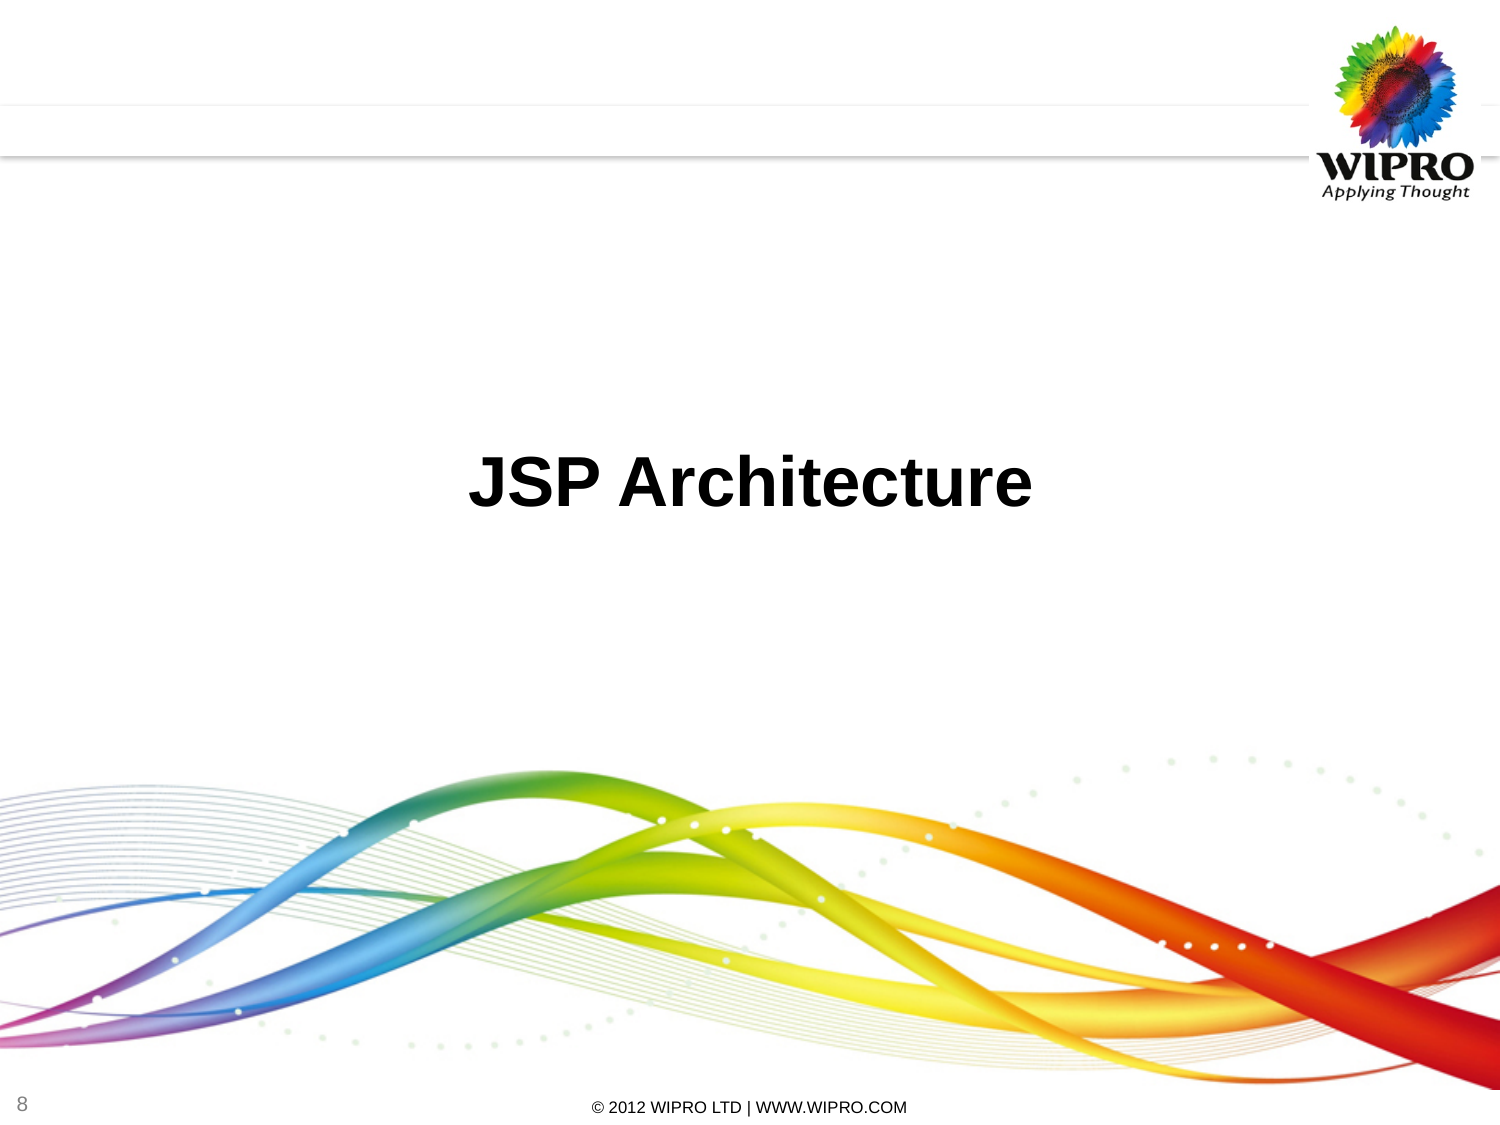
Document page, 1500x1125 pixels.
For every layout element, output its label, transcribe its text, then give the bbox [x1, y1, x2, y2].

picture [1309, 17, 1481, 208]
list JSP Architecture [76, 428, 1426, 532]
picture [0, 733, 1500, 1090]
